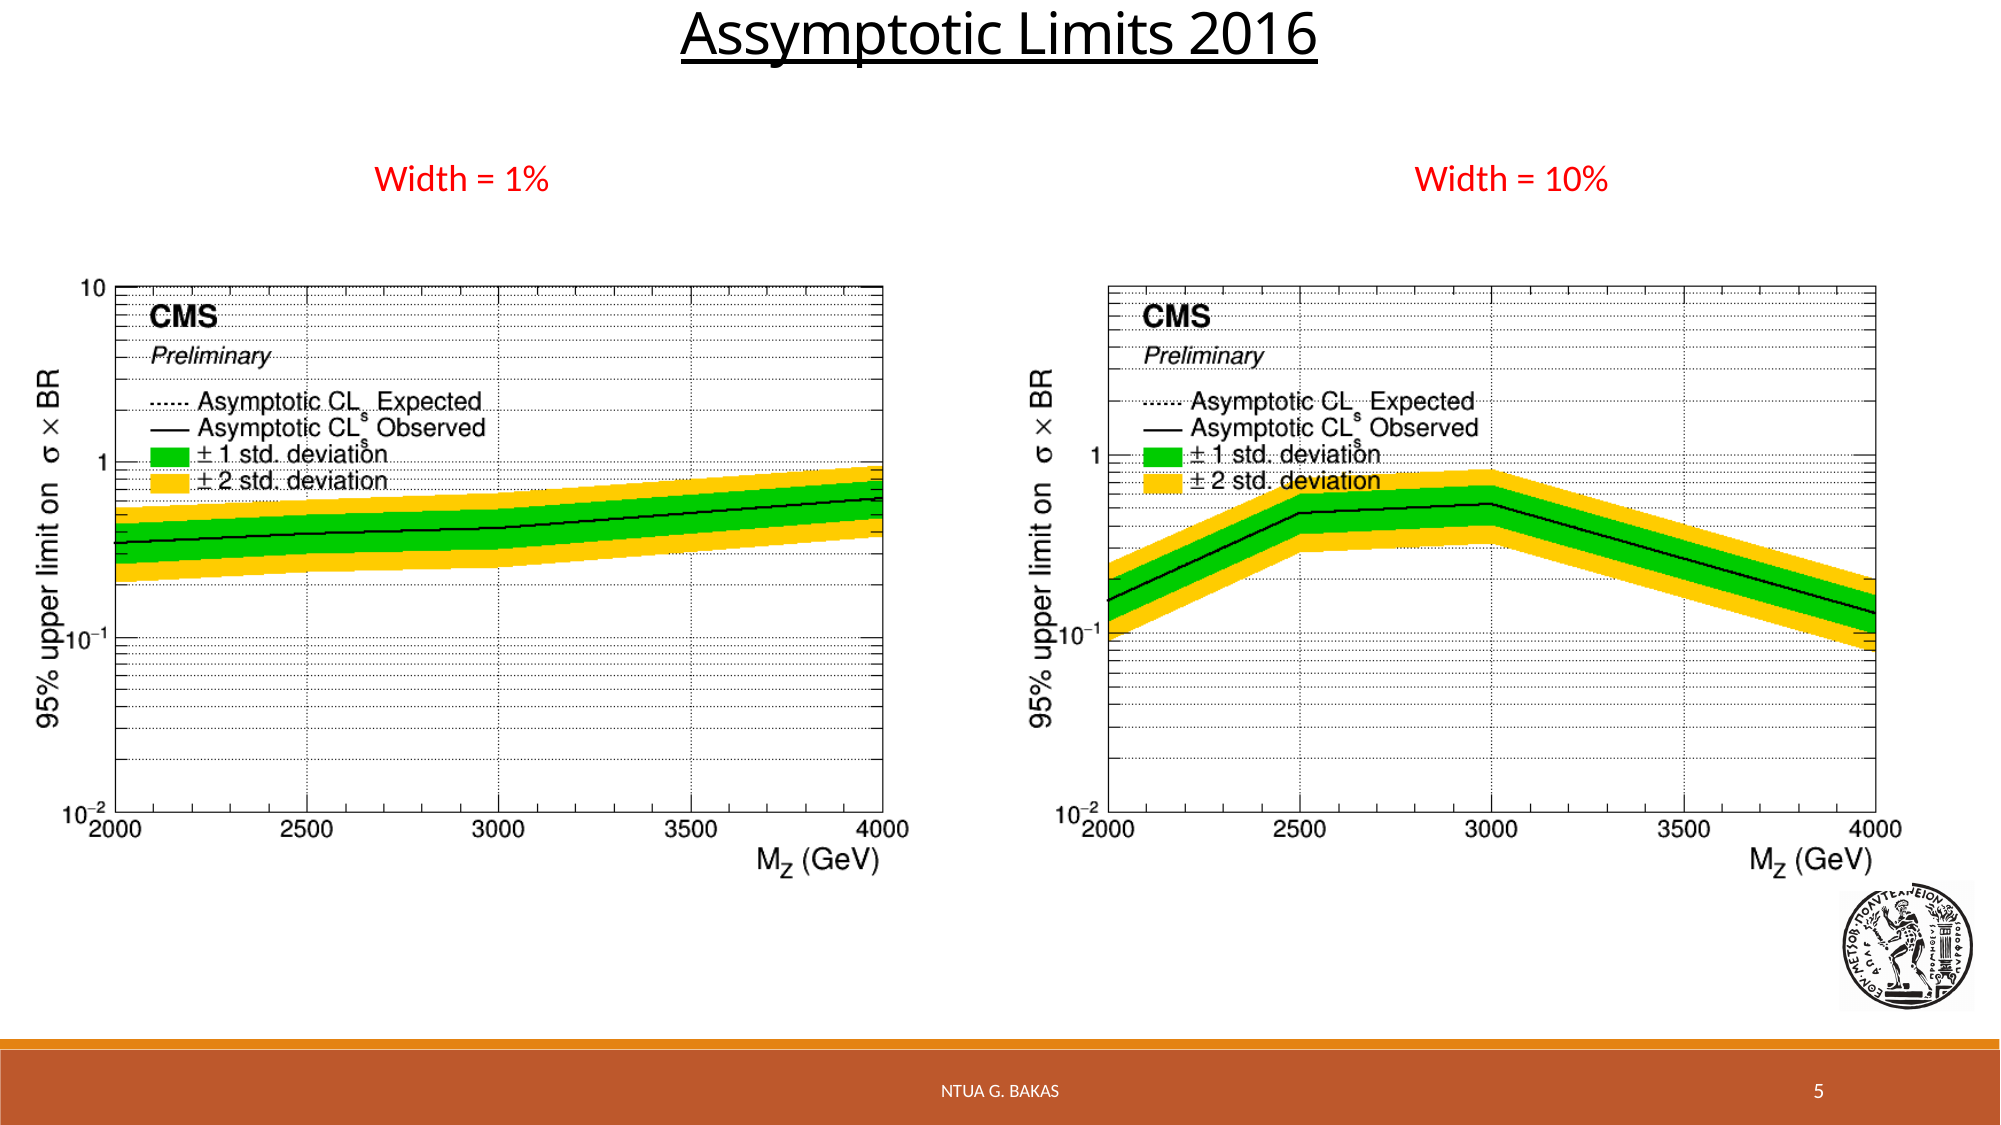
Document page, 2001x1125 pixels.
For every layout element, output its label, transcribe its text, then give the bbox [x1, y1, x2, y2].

picture [999, 234, 1975, 1012]
footer NTUA G. Bakas [604, 1059, 1396, 1120]
slide_number 5 [1624, 1059, 1840, 1120]
text_box Assymptotic Limits 2016 [136, 0, 1863, 75]
text_box Width = 1% [296, 147, 628, 207]
picture [5, 234, 919, 891]
text_box Width = 10% [1345, 147, 1678, 207]
